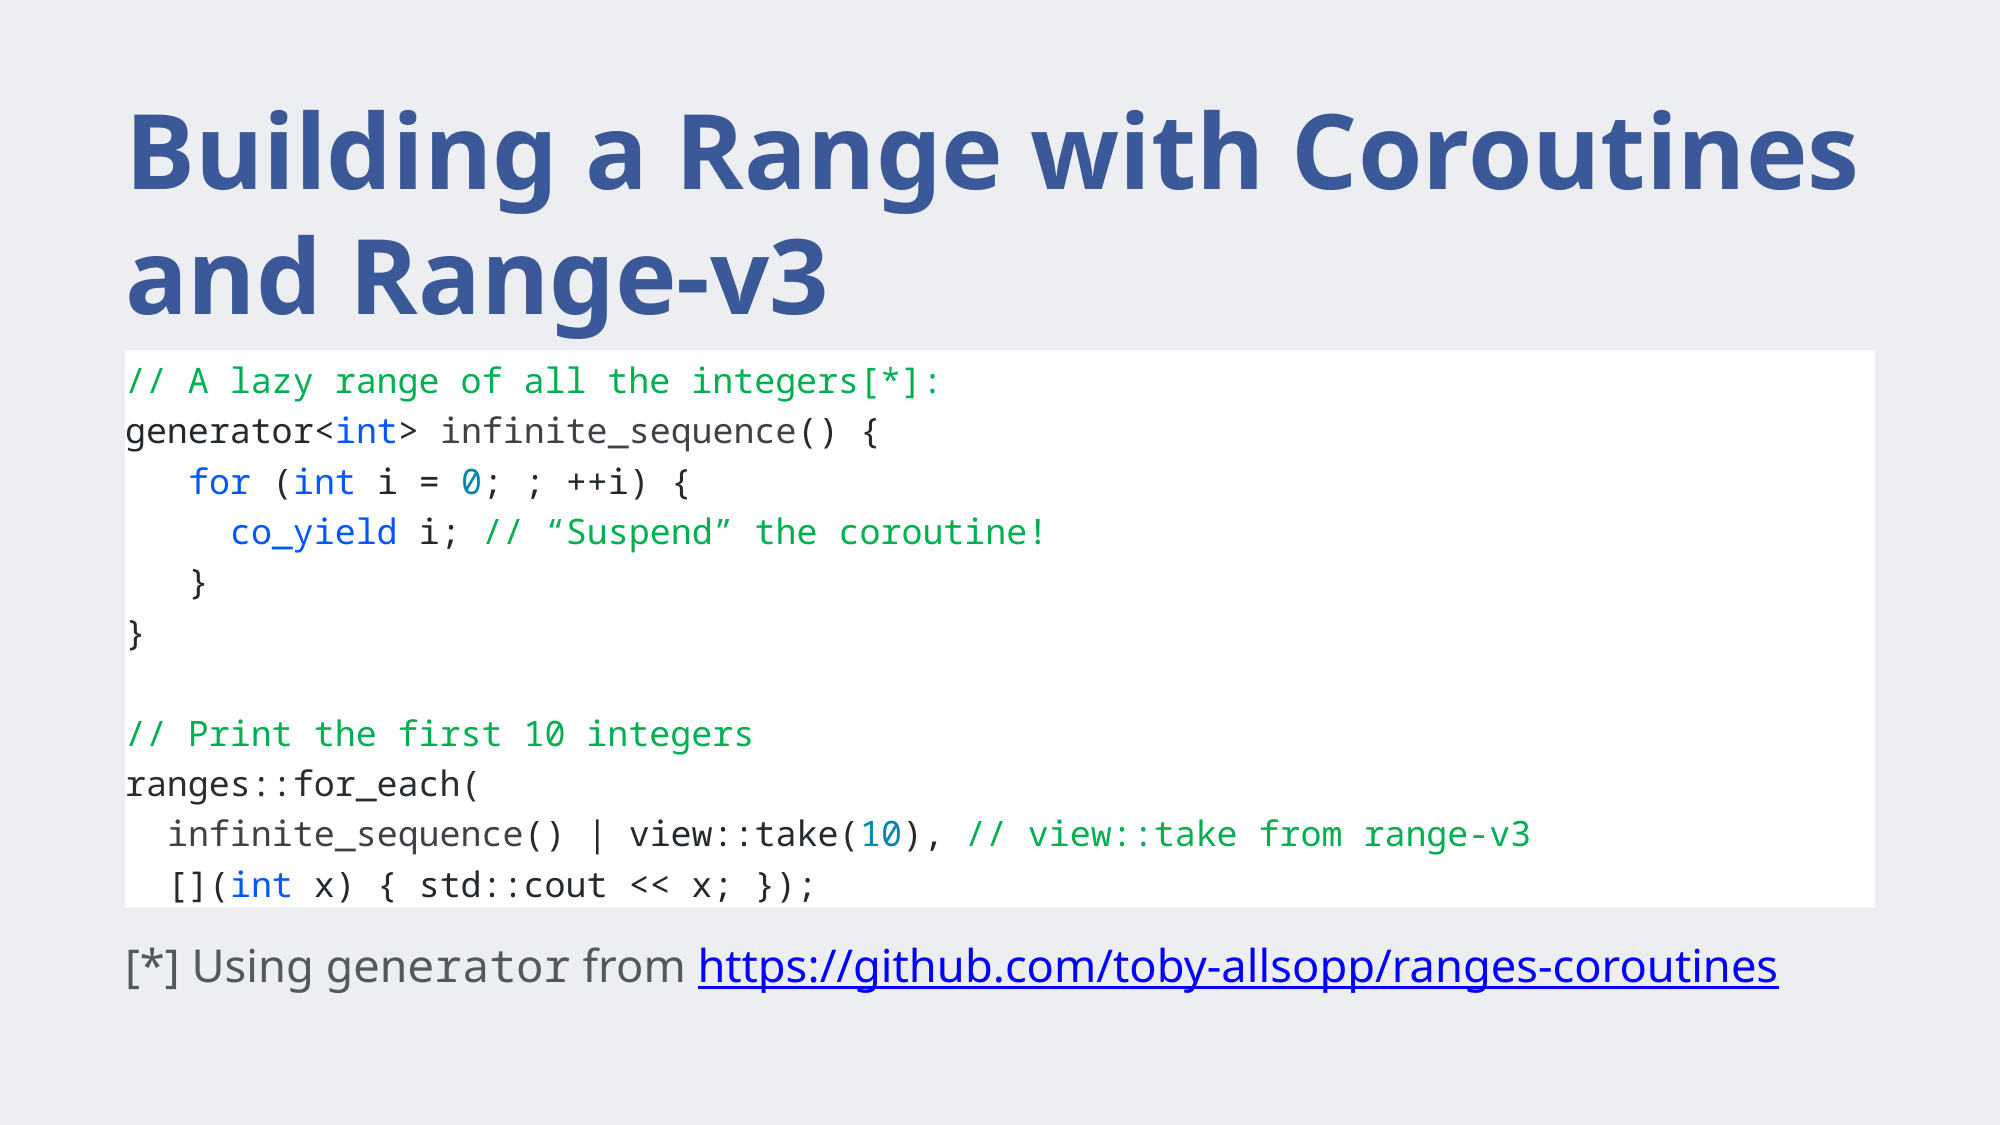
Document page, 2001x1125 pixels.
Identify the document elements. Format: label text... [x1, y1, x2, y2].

text_box // A lazy range of all the integers[*]: generator<int> infinite_sequence() { for (int i = 0; ; ++i) { co_yield i; // “Suspend” the coroutine! } } // Print the first 10 integers ranges::for_each( infinite_sequence() | view::take(10), // view::take from range-v3 [](int x) { std::cout << x; }); [125, 350, 1875, 908]
title Building a Range with Coroutines and Range-v3 [125, 85, 1875, 237]
text_box [*] Using generator from https://github.com/toby-allsopp/ranges-coroutines [125, 924, 1875, 1013]
